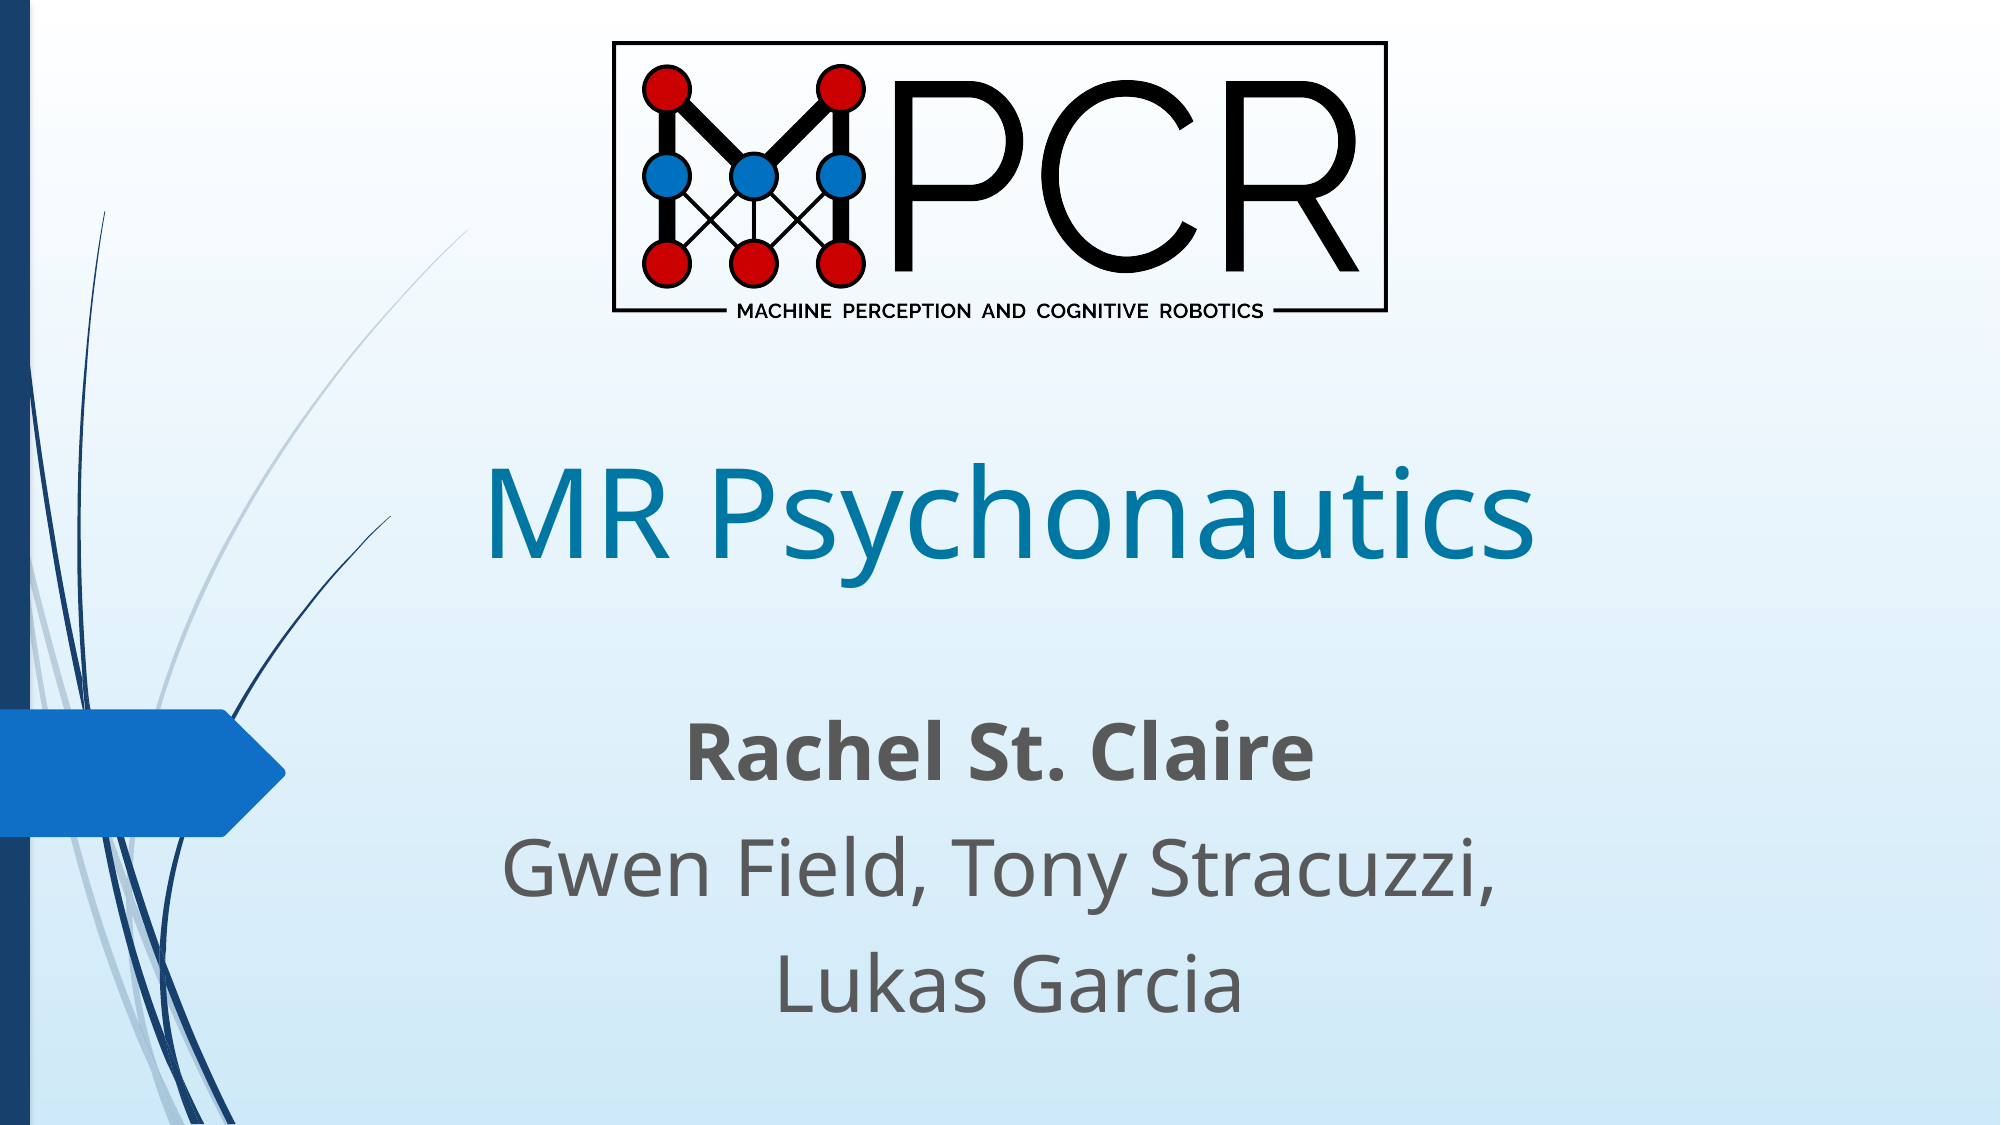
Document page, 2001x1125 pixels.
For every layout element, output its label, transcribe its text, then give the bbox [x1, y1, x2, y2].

title MR Psychonautics [278, 354, 1742, 663]
subtitle Rachel St. Claire Gwen Field, Tony Stracuzzi, Lukas Garcia [278, 693, 1742, 1083]
picture [612, 41, 1388, 324]
